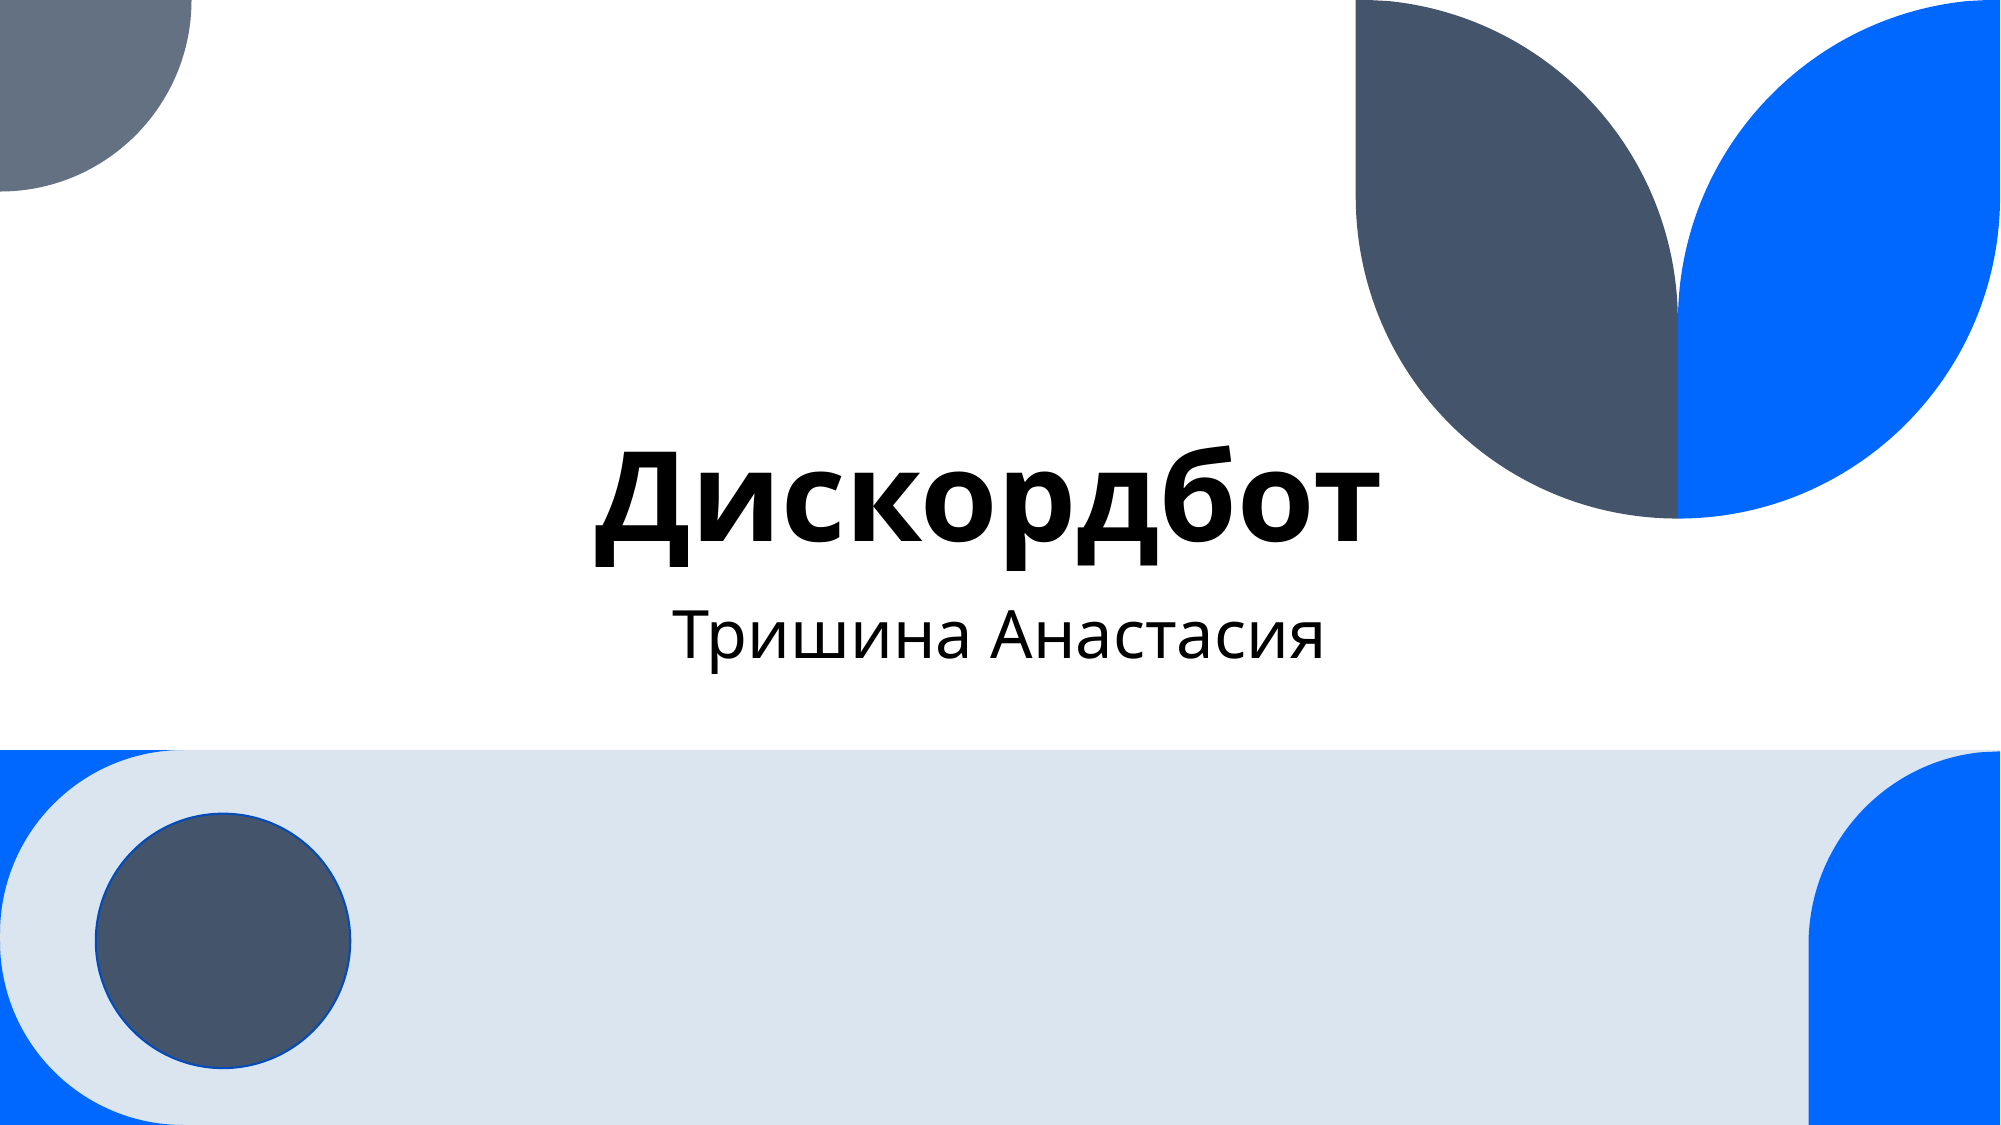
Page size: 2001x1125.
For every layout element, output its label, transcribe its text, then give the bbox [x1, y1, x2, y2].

title Дискордбот [191, 38, 1788, 576]
subtitle Тришина Анастасия [191, 586, 1809, 689]
